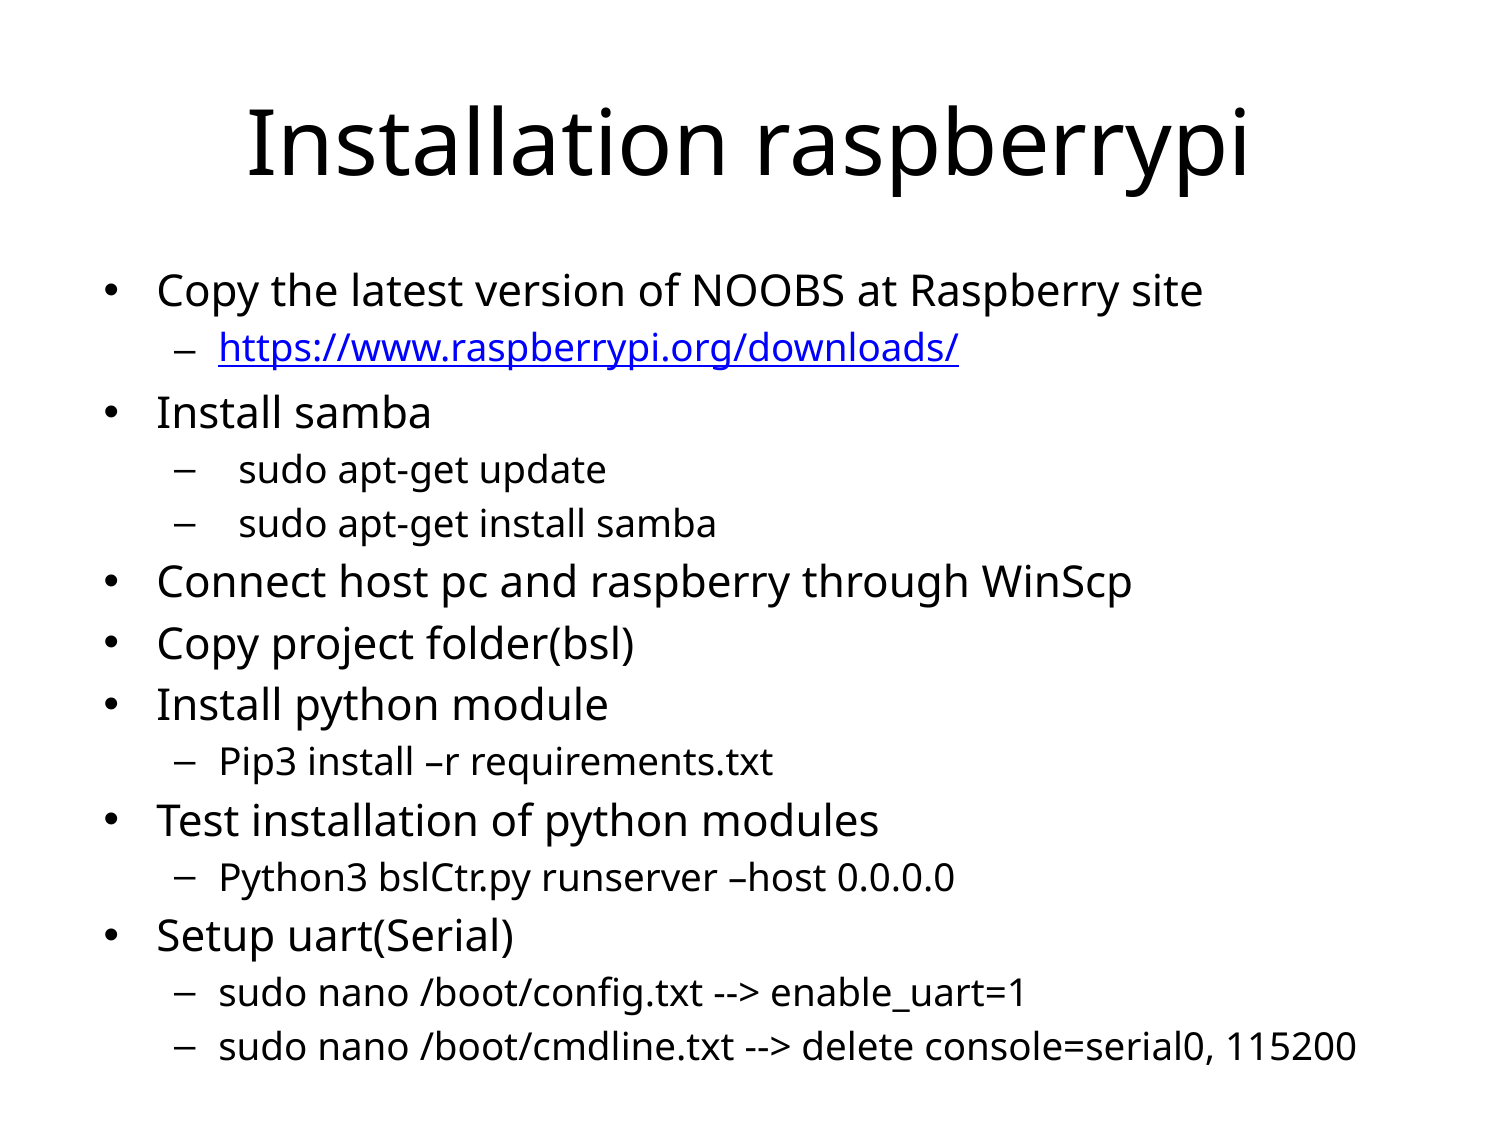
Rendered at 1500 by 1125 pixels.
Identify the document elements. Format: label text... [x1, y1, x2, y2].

list Copy the latest version of NOOBS at Raspberry site https://www.raspberrypi.org/downloads/ Install samba sudo apt-get update sudo apt-get install samba Connect host pc and raspberry through WinScp Copy project folder(bsl) Install python module Pip3 install –r requirements.txt Test installation of python modules Python3 bslCtr.py runserver –host 0.0.0.0 Setup uart(Serial) sudo nano /boot/config.txt --> enable_uart=1 sudo nano /boot/cmdline.txt --> delete console=serial0, 115200 [88, 255, 1439, 1083]
title Installation raspberrypi [75, 45, 1425, 233]
